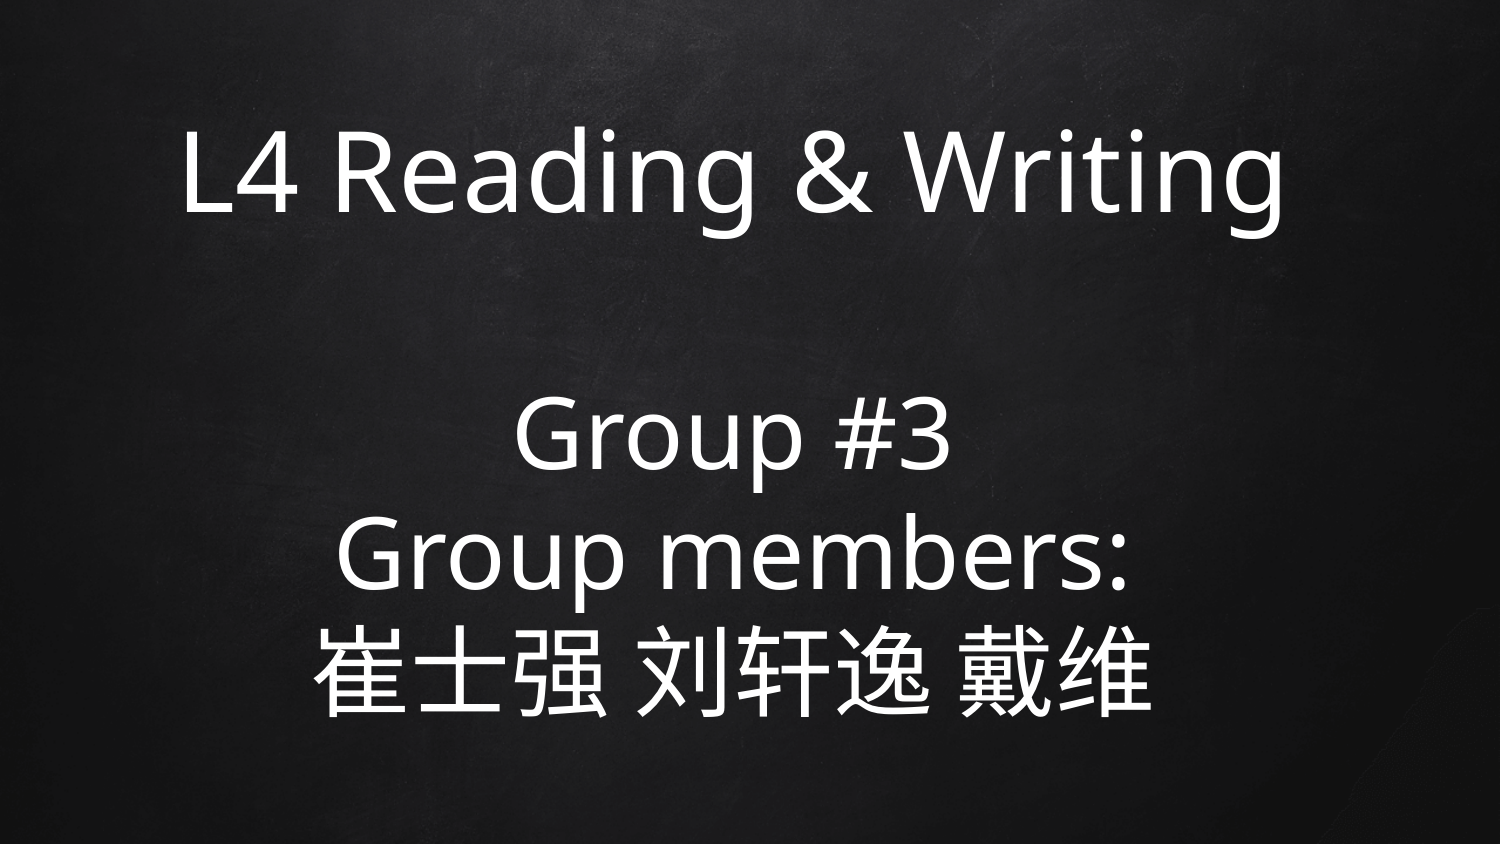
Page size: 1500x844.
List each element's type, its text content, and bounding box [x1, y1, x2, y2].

picture [0, 0, 1500, 844]
title L4 Reading & Writing Group #3 Group members: 崔士强 刘轩逸 戴维 [38, 45, 1428, 784]
